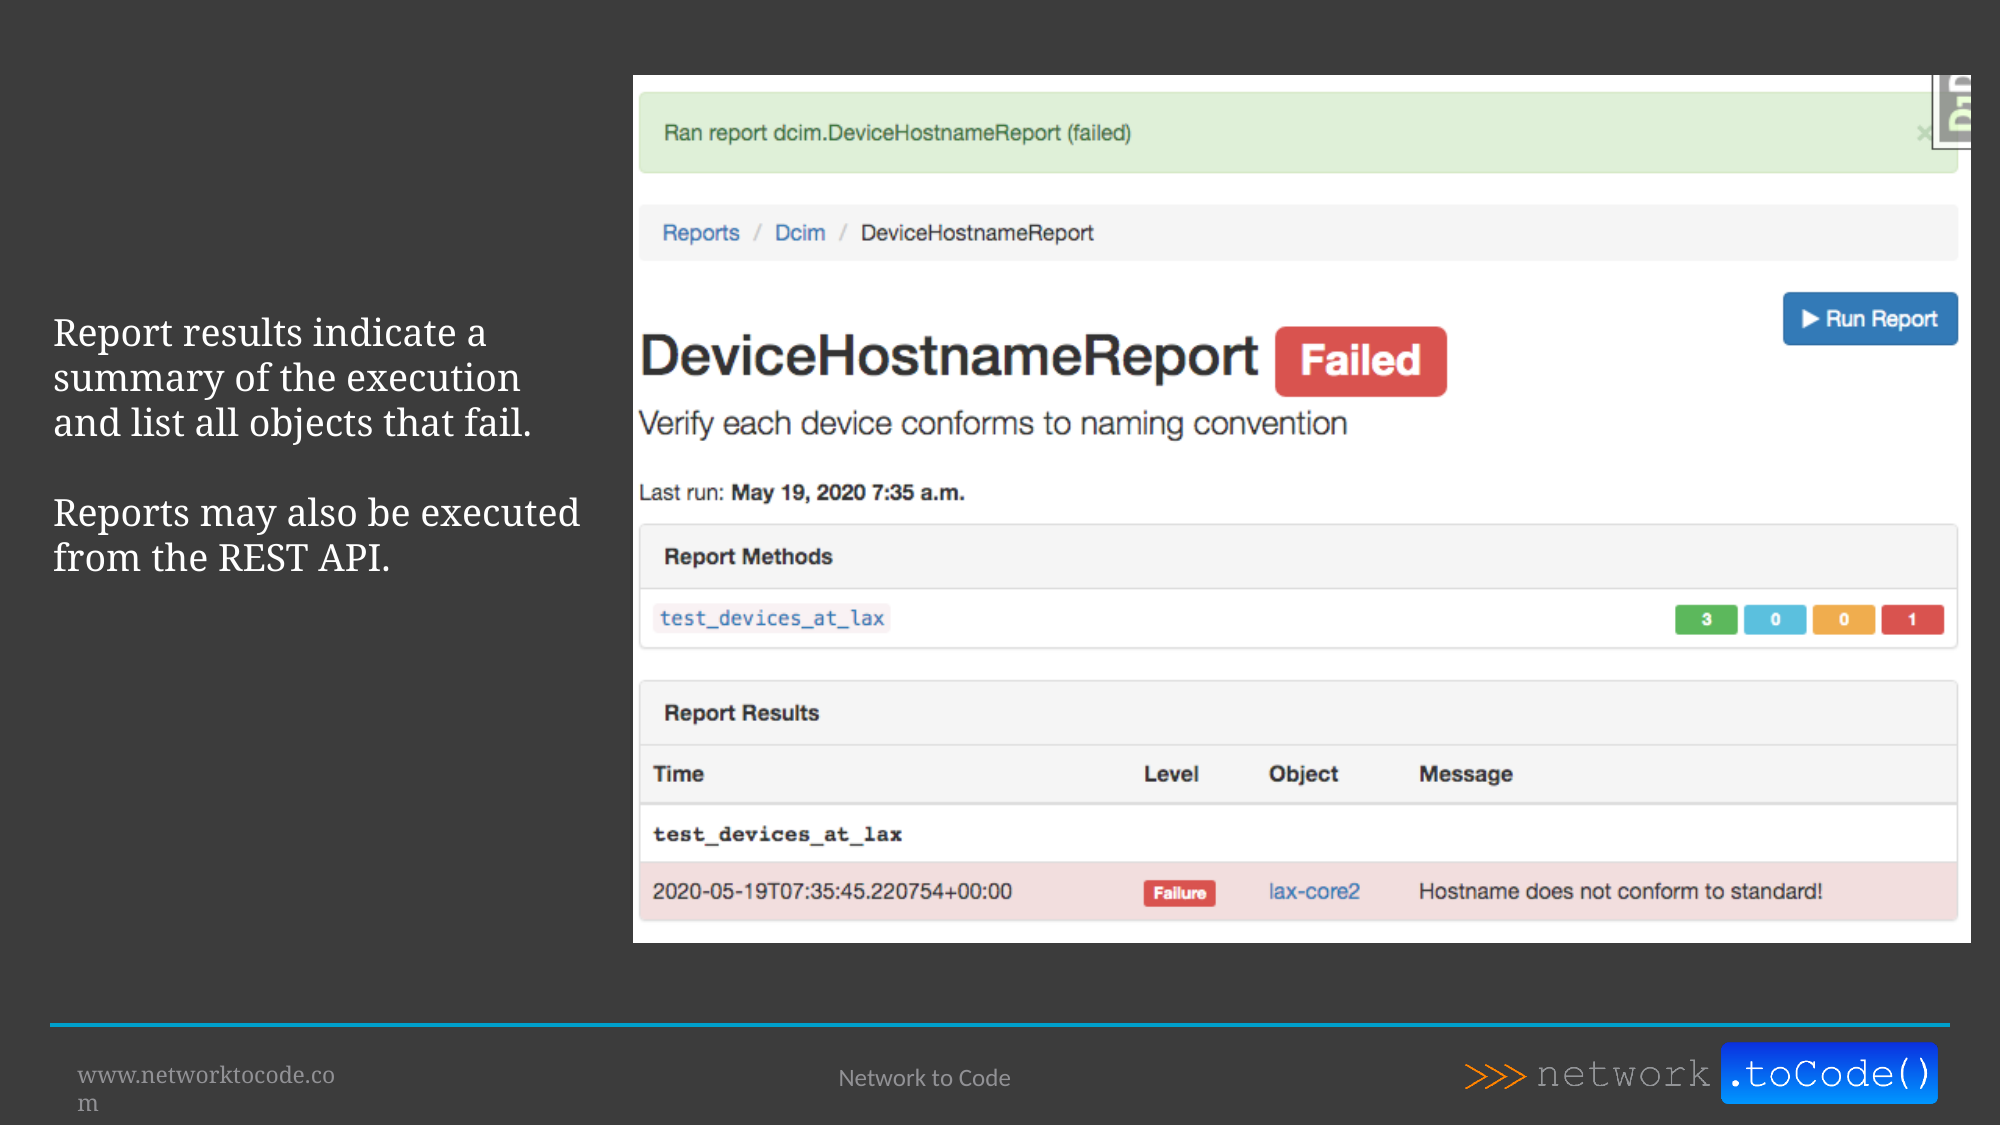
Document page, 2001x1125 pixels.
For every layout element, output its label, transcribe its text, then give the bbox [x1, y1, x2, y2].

text_box Report results indicate a summary of the execution and list all objects that fail. Reports may also be executed from the REST API. [38, 293, 607, 417]
picture [633, 75, 1972, 943]
picture [1465, 1042, 1938, 1104]
